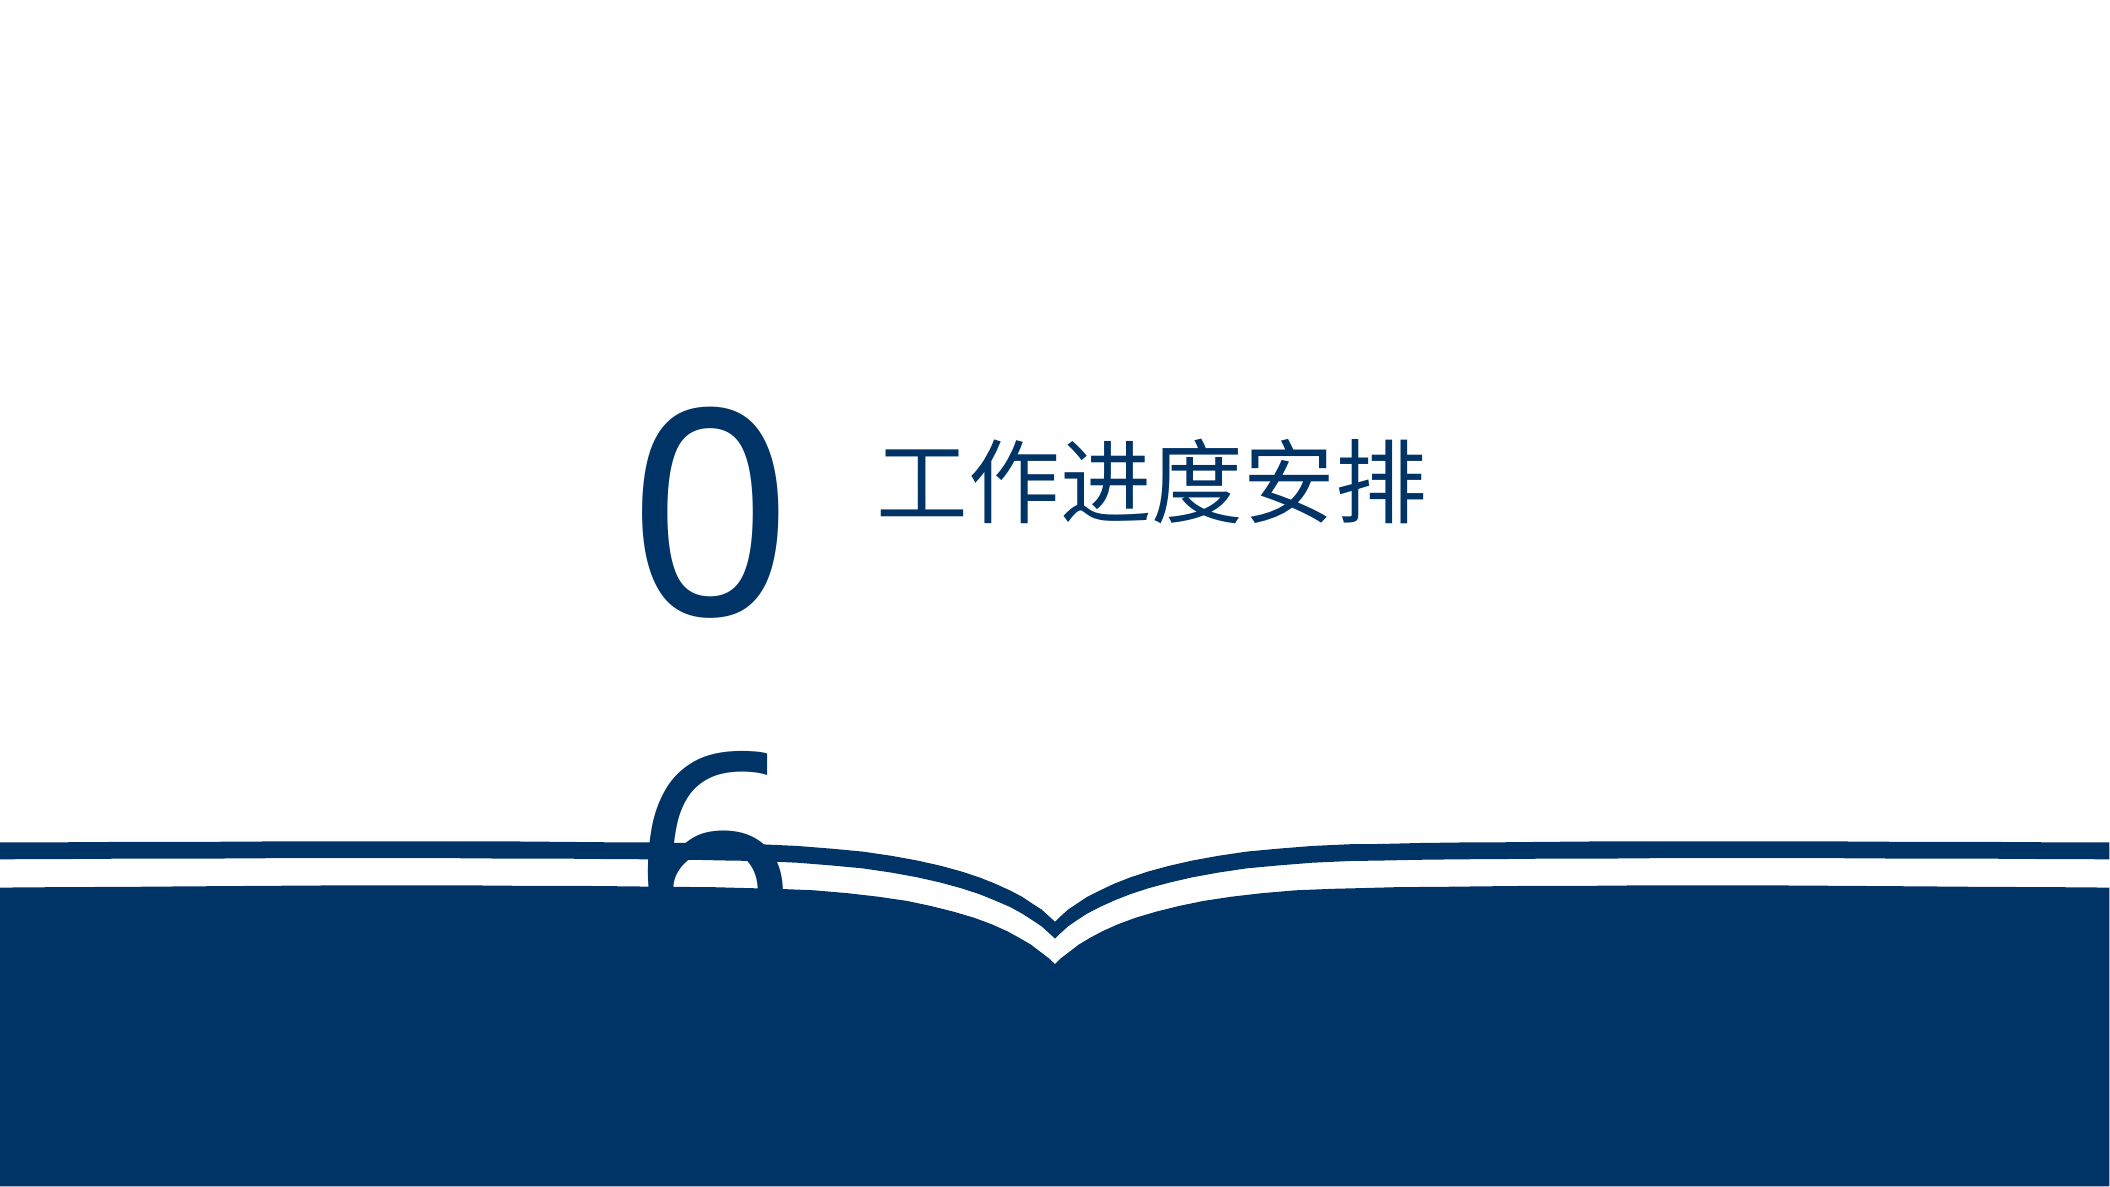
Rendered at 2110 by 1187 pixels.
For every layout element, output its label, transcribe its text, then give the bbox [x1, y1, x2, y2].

text_box 06 [534, 320, 895, 856]
text_box [0, 885, 2110, 1187]
text_box [0, 841, 2110, 939]
text_box 06 [534, 859, 895, 899]
text_box 工作进度安排 [895, 424, 1693, 535]
